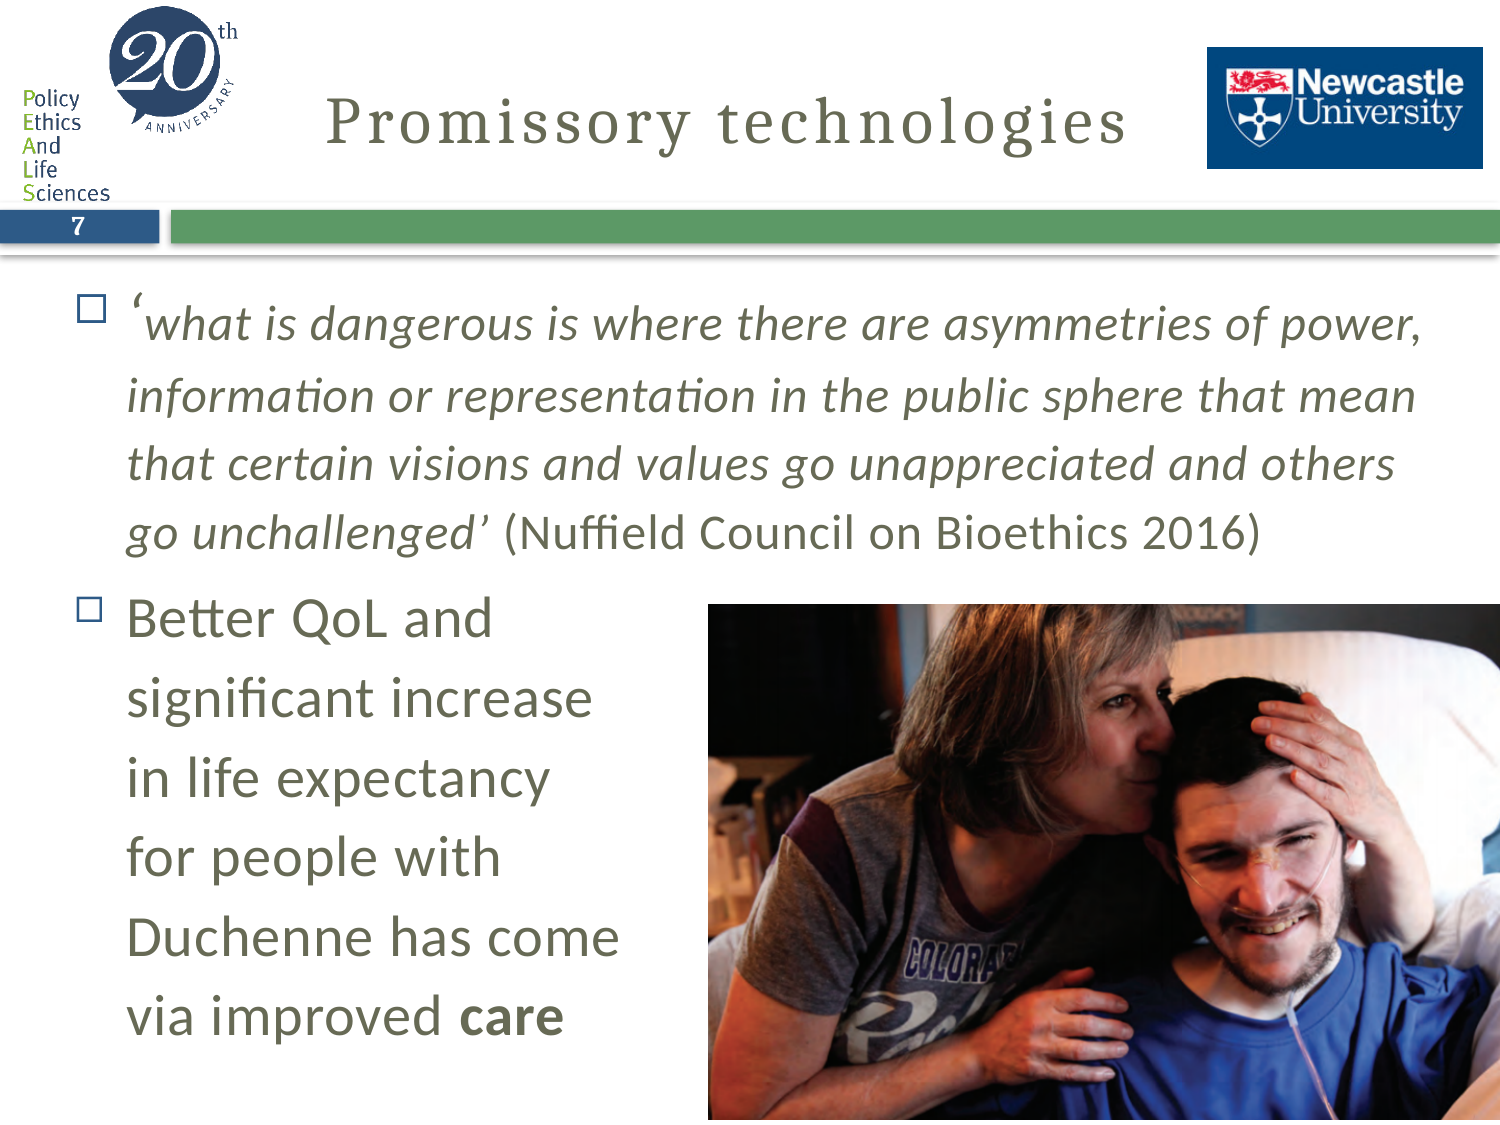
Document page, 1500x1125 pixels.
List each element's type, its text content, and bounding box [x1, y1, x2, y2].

picture [1207, 47, 1483, 169]
picture [22, 6, 238, 201]
title Promissory technologies [253, 38, 1200, 195]
picture [708, 604, 1500, 1120]
text_box Better QoL and significant increase in life expectancy for people with Duchenne has come via improved care [59, 562, 653, 1094]
list ‘what is dangerous is where there are asymmetries of power, information or representation in the public sphere that mean that certain visions and values go unappreciated and others go unchallenged’ (Nuffield Council on Bioethics 2016) [59, 255, 1444, 605]
